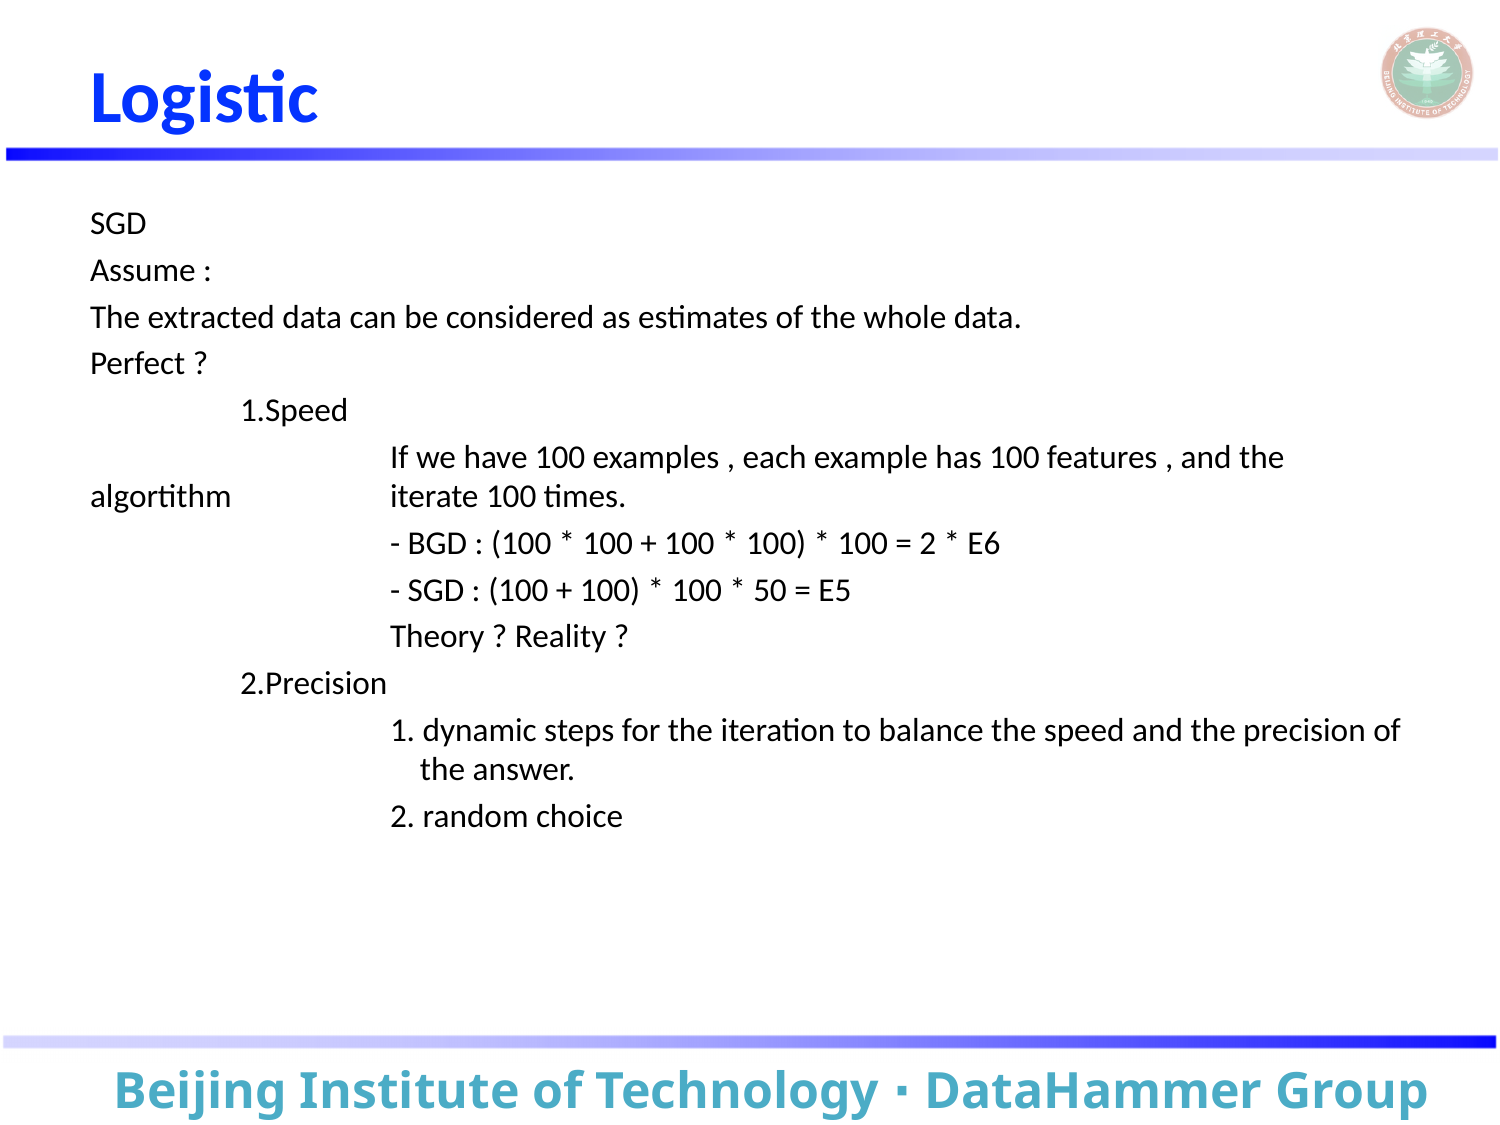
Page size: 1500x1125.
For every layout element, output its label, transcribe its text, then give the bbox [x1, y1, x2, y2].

picture [0, 133, 1500, 169]
list SGD Assume : The extracted data can be considered as estimates of the whole data. Perfect ? 1.Speed If we have 100 examples , each example has 100 features , and the algortithm iterate 100 times. - BGD : (100 * 100 + 100 * 100) * 100 = 2 * E6 - SGD : (100 + 100) * 100 * 50 = E5 Theory ? Reality ? 2.Precision 1. dynamic steps for the iteration to balance the speed and the precision of the answer. 2. random choice [75, 194, 1425, 1026]
picture [3, 1028, 1500, 1062]
title Logistic [75, 38, 1425, 148]
